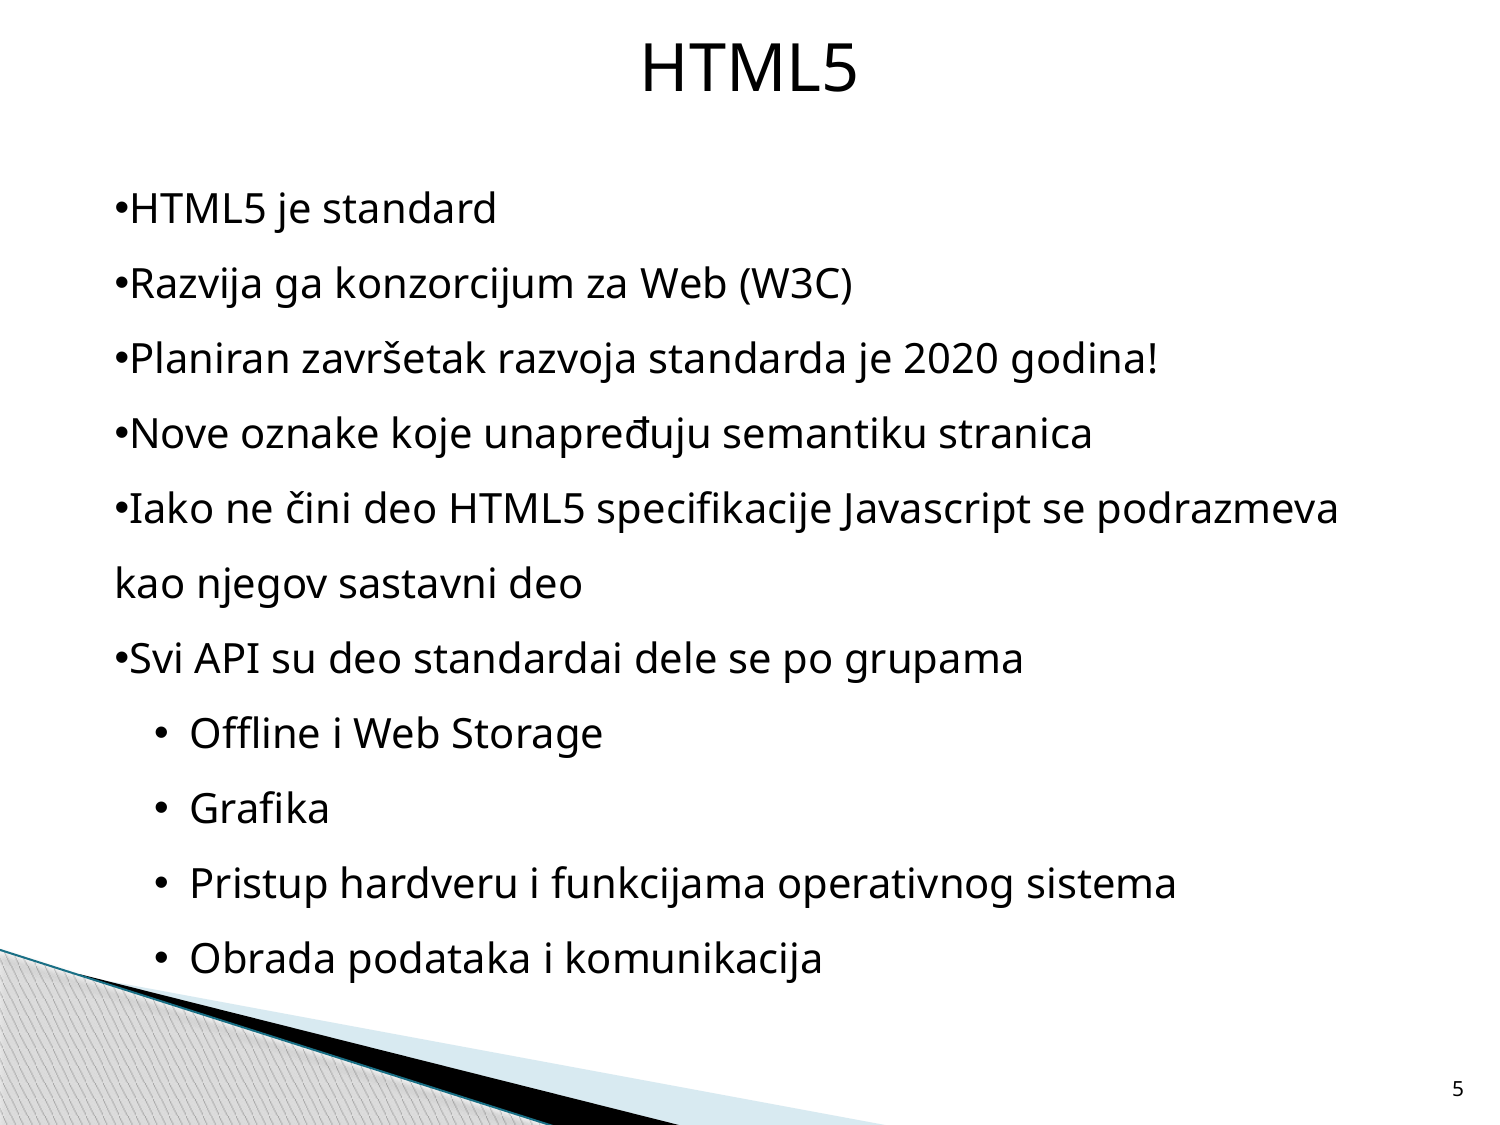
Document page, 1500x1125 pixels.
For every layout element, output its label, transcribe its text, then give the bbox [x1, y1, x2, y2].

text_box HTML5 je standard Razvija ga konzorcijum za Web (W3C) Planiran završetak razvoja standarda je 2020 godina! Nove oznake koje unapređuju semantiku stranica Iako ne čini deo HTML5 specifikacije Javascript se podrazmeva kao njegov sastavni deo Svi API su deo standardai dele se po grupama Offline i Web Storage Grafika Pristup hardveru i funkcijama operativnog sistema Obrada podataka i komunikacija [99, 149, 1388, 1065]
slide_number 5 [1418, 1051, 1479, 1112]
text_box HTML5 [0, 17, 1500, 112]
